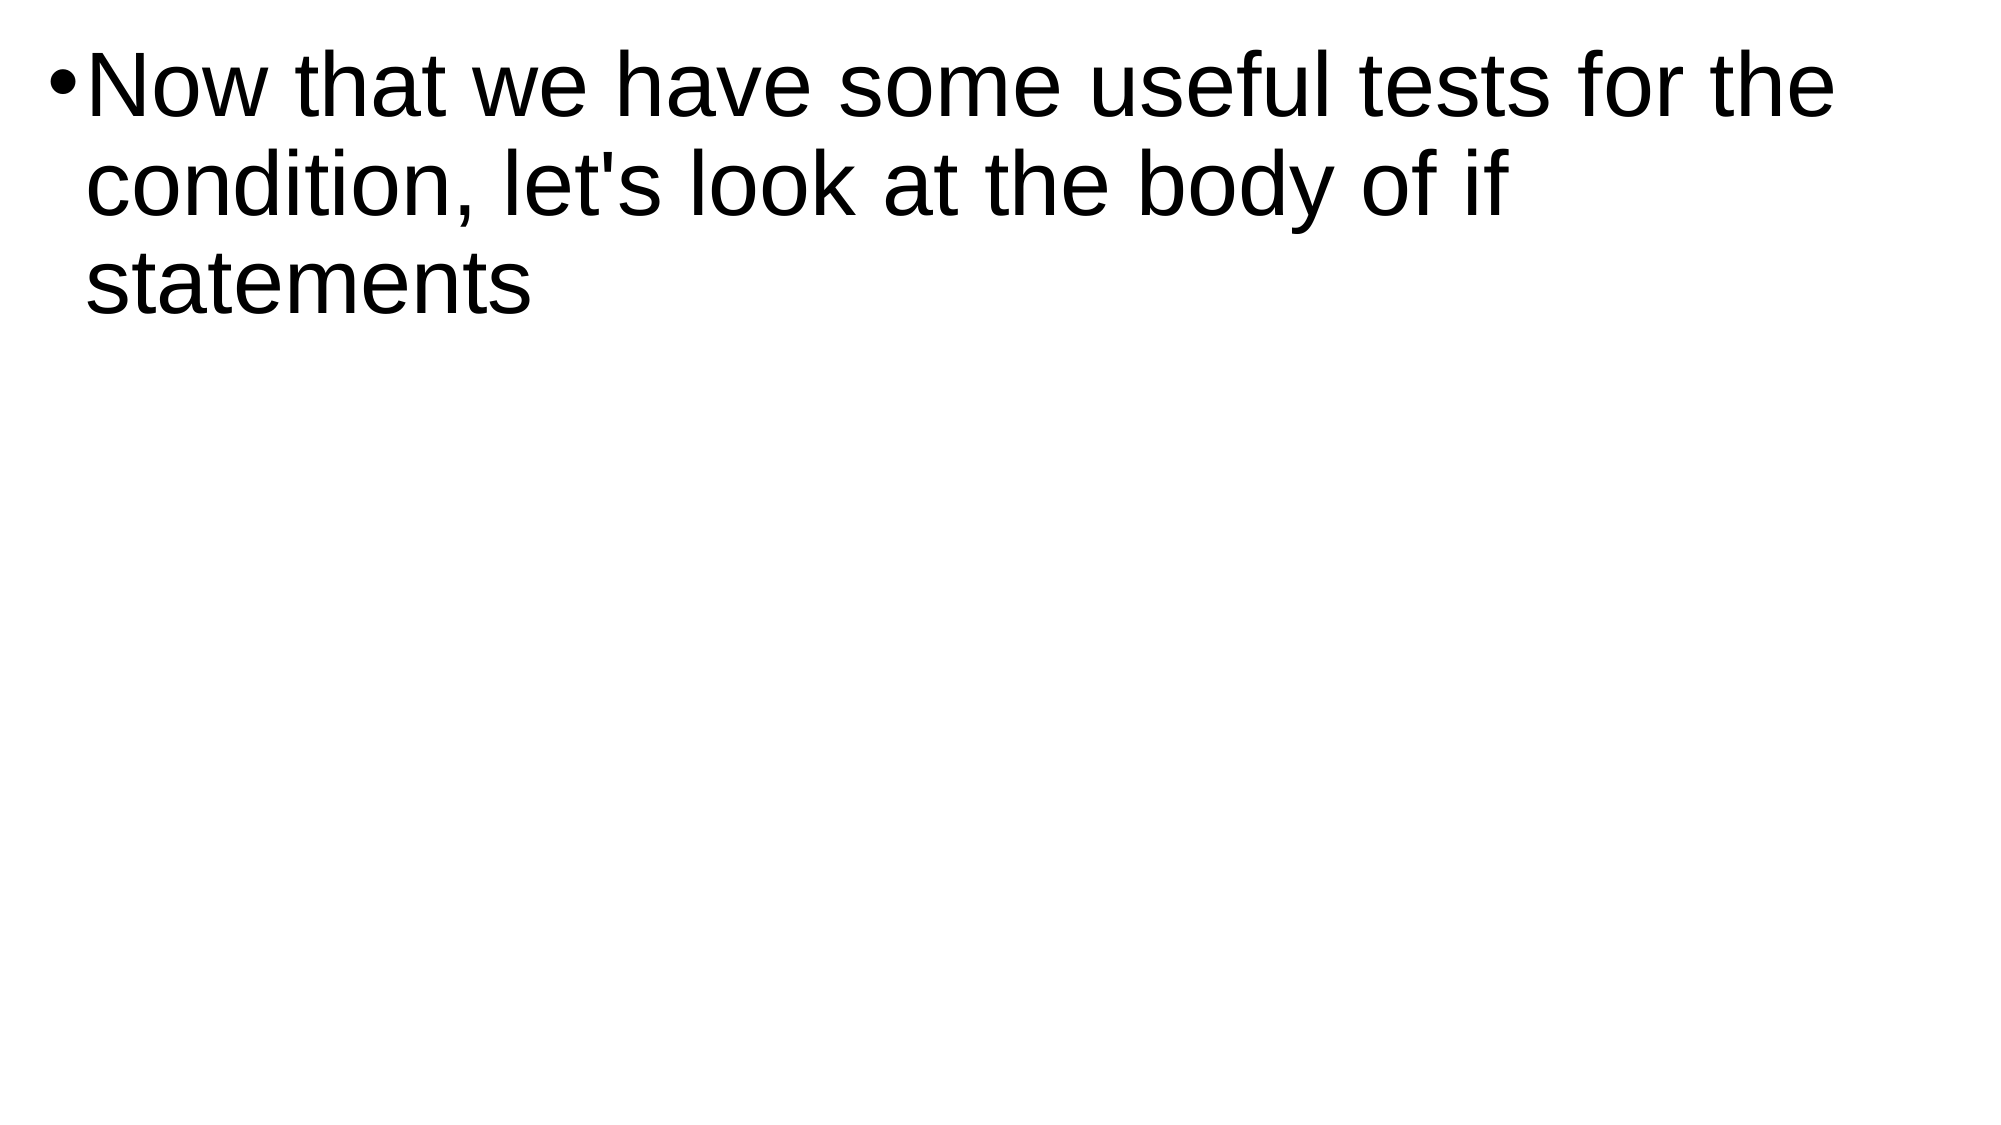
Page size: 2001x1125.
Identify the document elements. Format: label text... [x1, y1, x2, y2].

list Now that we have some useful tests for the condition, let's look at the body of if statements [32, 29, 1967, 1091]
